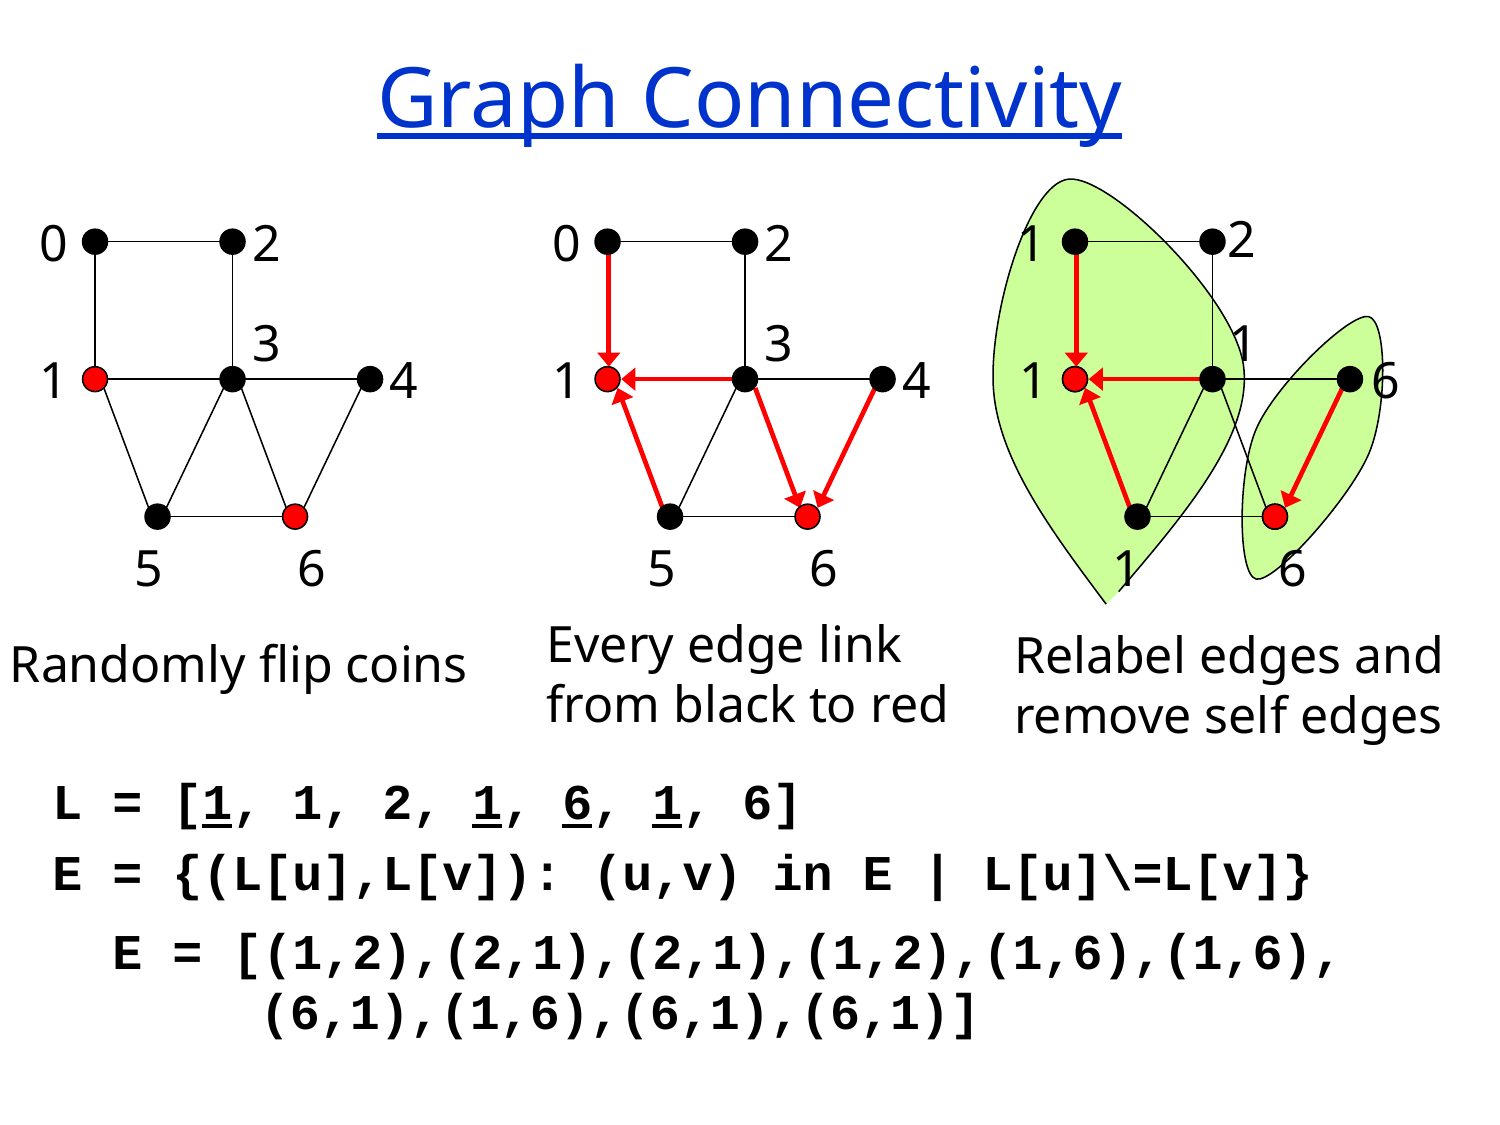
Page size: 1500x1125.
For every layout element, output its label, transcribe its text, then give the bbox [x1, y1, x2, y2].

text_box [1262, 504, 1288, 530]
text_box [220, 229, 237, 255]
text_box 3 [237, 304, 296, 379]
text_box 6 [794, 529, 853, 604]
text_box [357, 366, 374, 392]
text_box 6 [282, 529, 341, 604]
text_box 0 [24, 204, 83, 279]
text_box [1200, 367, 1225, 392]
text_box [796, 504, 821, 529]
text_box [1284, 387, 1343, 508]
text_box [754, 387, 801, 508]
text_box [617, 387, 663, 508]
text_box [1146, 387, 1204, 508]
text_box [657, 504, 682, 529]
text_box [103, 387, 149, 508]
text_box [1337, 366, 1356, 392]
text_box 1 [1004, 341, 1063, 417]
text_box 0 [537, 204, 596, 279]
text_box 5 [632, 529, 691, 604]
text_box [1346, 391, 1379, 491]
text_box [1280, 516, 1329, 529]
text_box 3 [749, 304, 808, 379]
text_box [1200, 229, 1212, 255]
text_box 4 [887, 341, 946, 417]
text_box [1221, 387, 1267, 508]
text_box [596, 229, 620, 255]
text_box 2 [1212, 199, 1271, 275]
text_box [1079, 247, 1208, 378]
text_box 1 [1215, 304, 1273, 379]
title Graph Connectivity [112, 24, 1388, 163]
text_box 2 [749, 204, 808, 279]
text_box 1 [24, 341, 83, 417]
text_box [83, 367, 108, 392]
text_box [1290, 316, 1381, 378]
text_box 1 [1002, 204, 1061, 279]
text_box [1271, 391, 1280, 504]
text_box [166, 387, 224, 508]
text_box 4 [374, 341, 433, 417]
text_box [303, 387, 362, 508]
text_box [732, 367, 757, 392]
text_box [1062, 367, 1088, 392]
text_box 6 [1263, 529, 1323, 604]
text_box [870, 366, 887, 392]
text_box [1062, 229, 1088, 255]
text_box Every edge link from black to red [531, 605, 965, 741]
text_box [817, 387, 876, 508]
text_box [678, 387, 737, 508]
text_box [1242, 521, 1270, 580]
text_box [732, 229, 749, 255]
text_box 1 [537, 341, 596, 417]
text_box Relabel edges and remove self edges [999, 616, 1459, 752]
text_box 1 [1097, 529, 1156, 604]
text_box [1207, 391, 1215, 478]
text_box [1125, 504, 1150, 529]
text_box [241, 387, 287, 508]
text_box 6 [1356, 341, 1415, 417]
text_box [83, 229, 108, 255]
text_box L = [1, 1, 2, 1, 6, 1, 6] E = {(L[u],L[v]): (u,v) in E | L[u]\=L[v]} E = [(1,2),(2,1),(2,1),(1,2),(1,6),(1,6), (6,1),(1,6),(6,1),(6,1)] [37, 762, 1500, 1025]
text_box [283, 504, 308, 529]
text_box [1143, 522, 1175, 548]
text_box [993, 179, 1164, 592]
text_box 5 [119, 529, 178, 604]
text_box Randomly flip coins [0, 624, 484, 700]
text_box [1084, 387, 1131, 508]
text_box 2 [237, 204, 296, 279]
text_box [145, 504, 169, 529]
text_box [220, 367, 244, 392]
text_box [596, 366, 621, 392]
